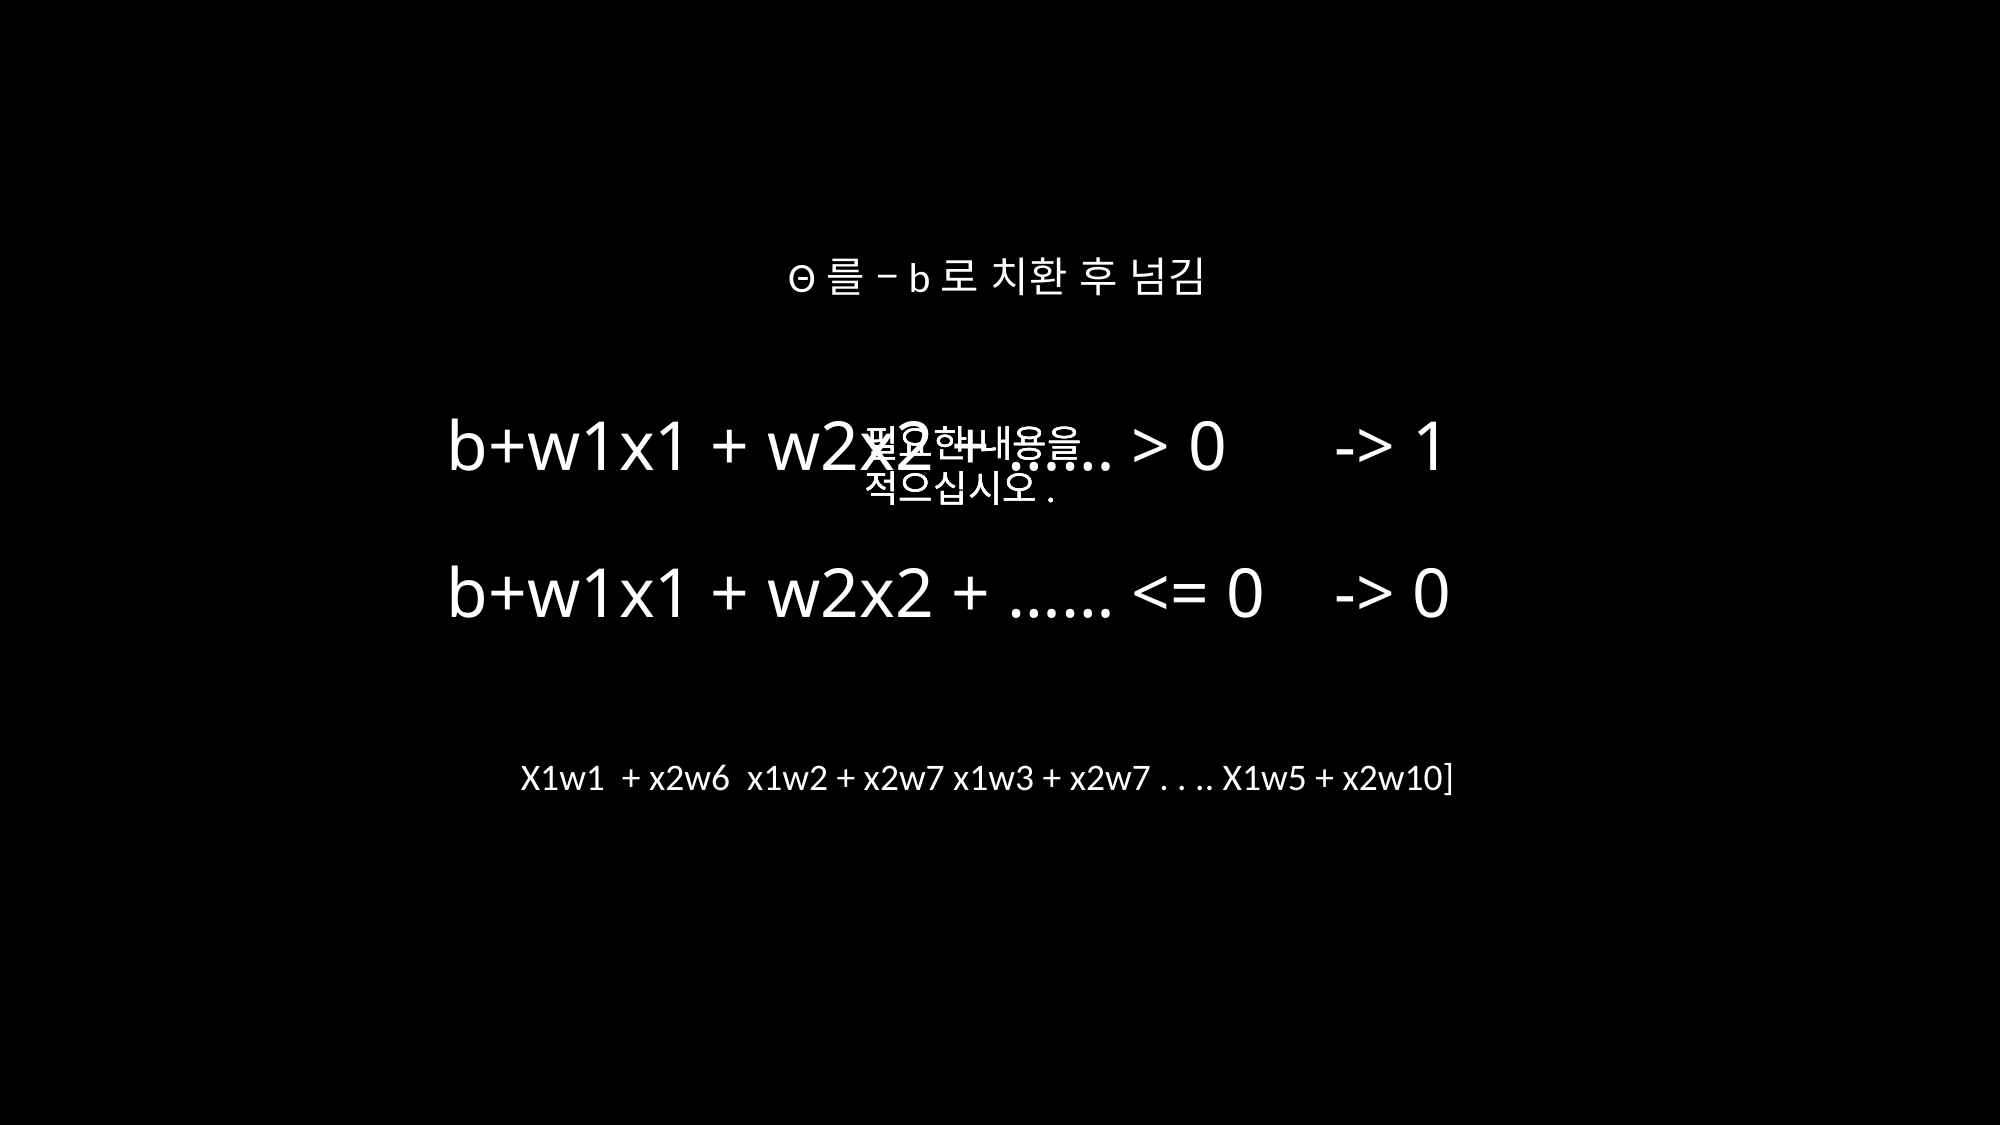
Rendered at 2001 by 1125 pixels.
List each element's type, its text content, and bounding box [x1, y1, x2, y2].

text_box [365, 463, 1689, 845]
text_box 필요한 내용을 적으십시오. [849, 412, 1150, 463]
text_box Θ를 –b로 치환 후 넘김 [773, 243, 1257, 309]
title b+w1x1 + w2x2 + …… > 0 -> 1 b+w1x1 + w2x2 + …… <= 0 -> 0 [431, 400, 1756, 725]
